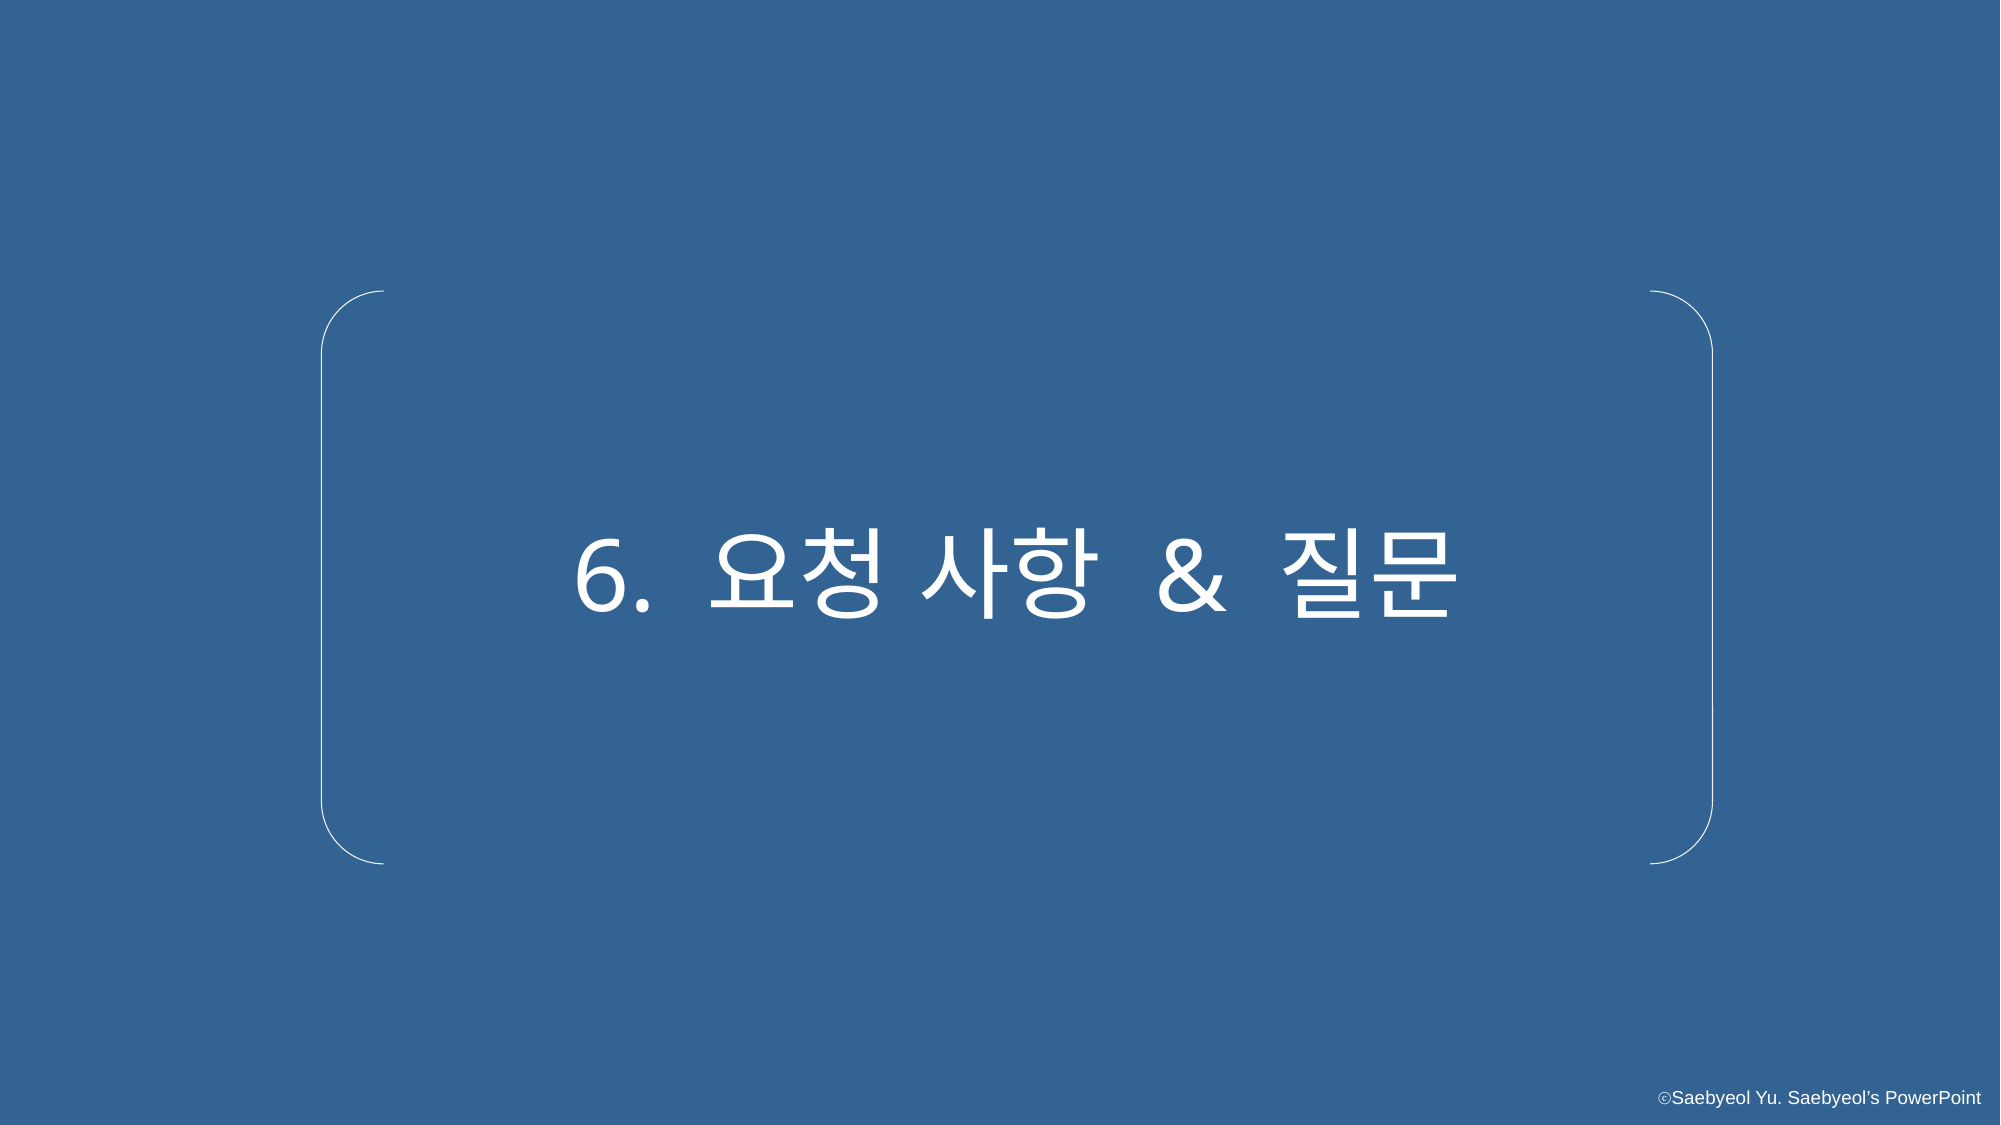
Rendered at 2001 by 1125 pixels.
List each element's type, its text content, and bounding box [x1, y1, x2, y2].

text_box [320, 290, 1714, 865]
text_box 6. 요청 사항 & 질문 [394, 504, 1640, 640]
